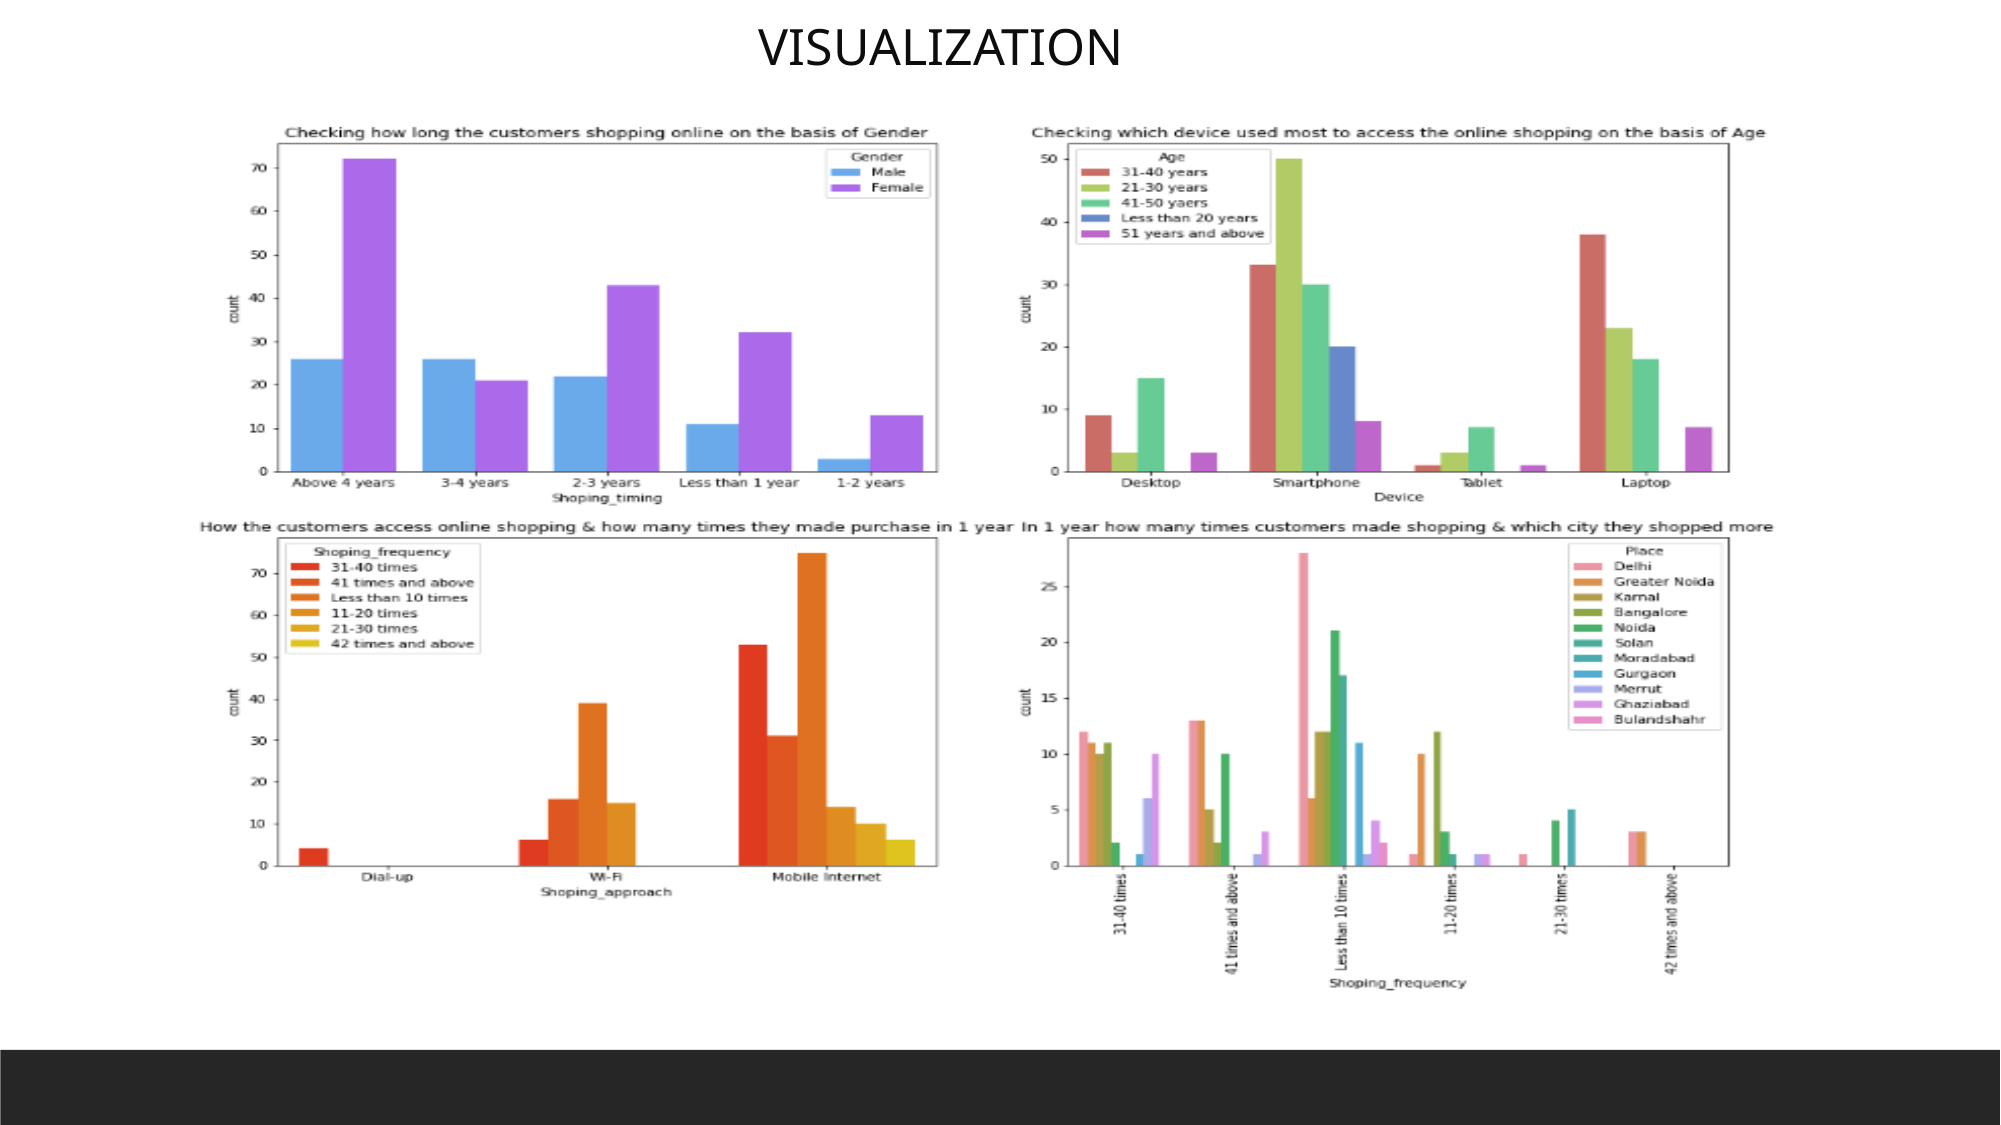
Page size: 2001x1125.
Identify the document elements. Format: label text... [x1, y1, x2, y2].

text_box VISUALIZATION [451, 7, 1452, 83]
picture [187, 122, 1782, 1003]
